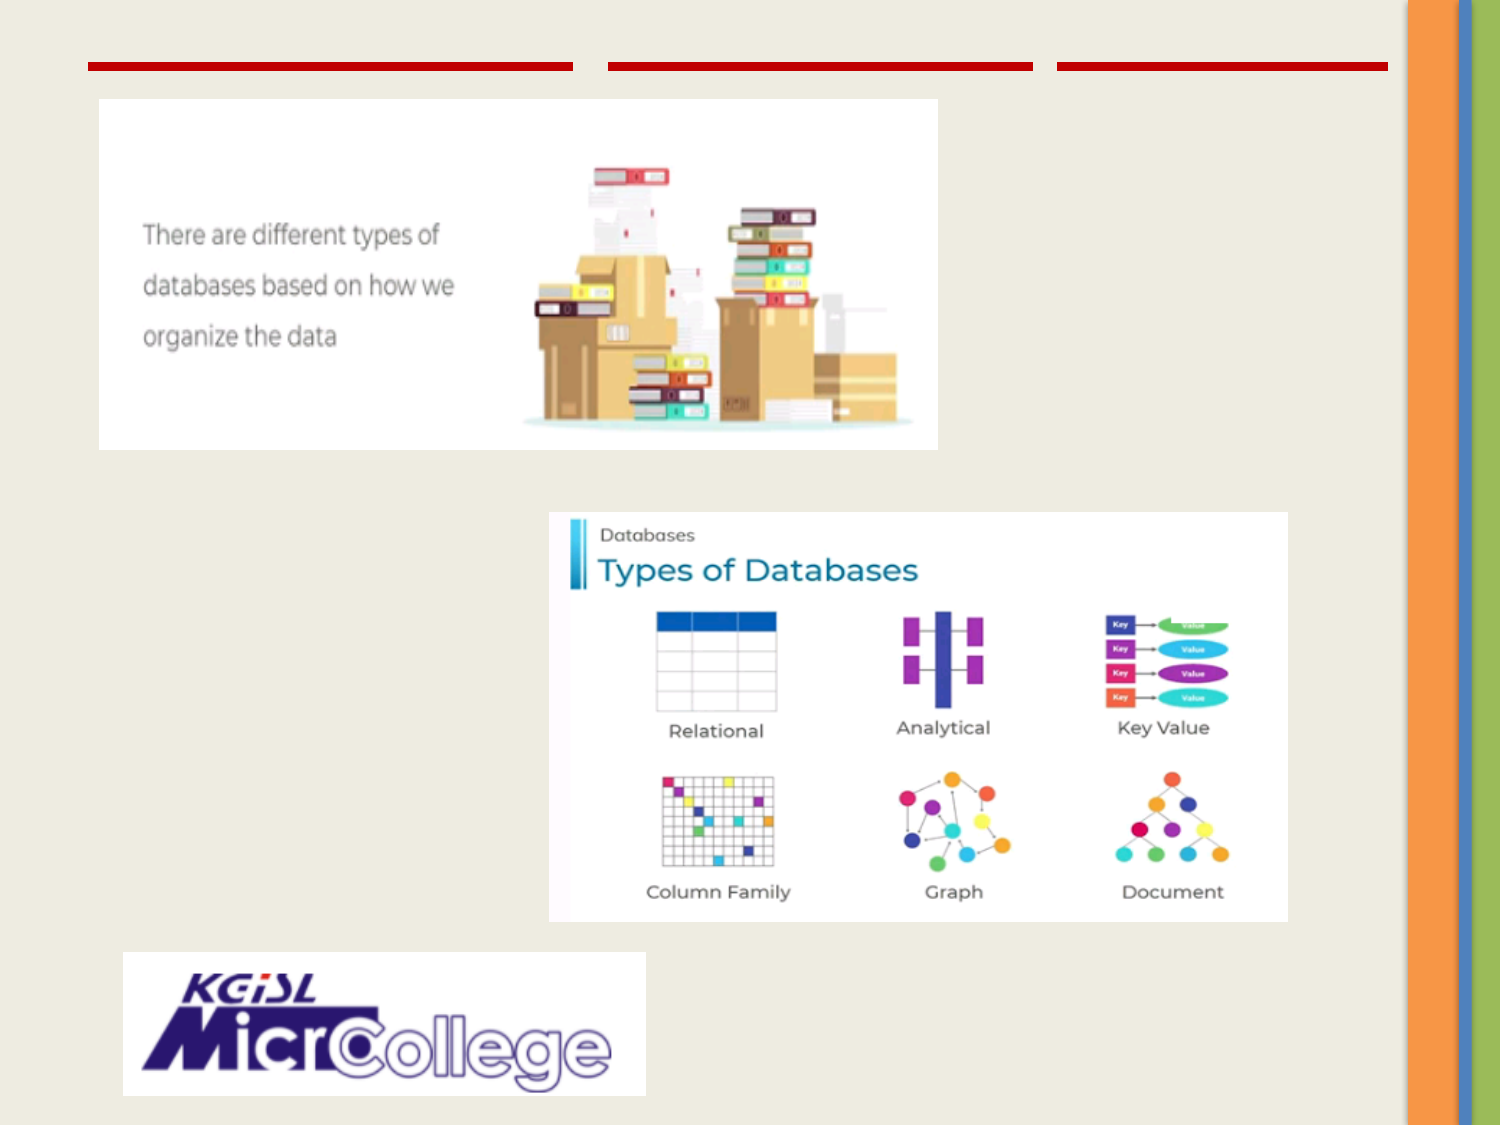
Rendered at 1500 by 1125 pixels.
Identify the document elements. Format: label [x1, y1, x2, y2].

picture [123, 951, 647, 1097]
picture [549, 512, 1288, 922]
picture [99, 99, 938, 451]
